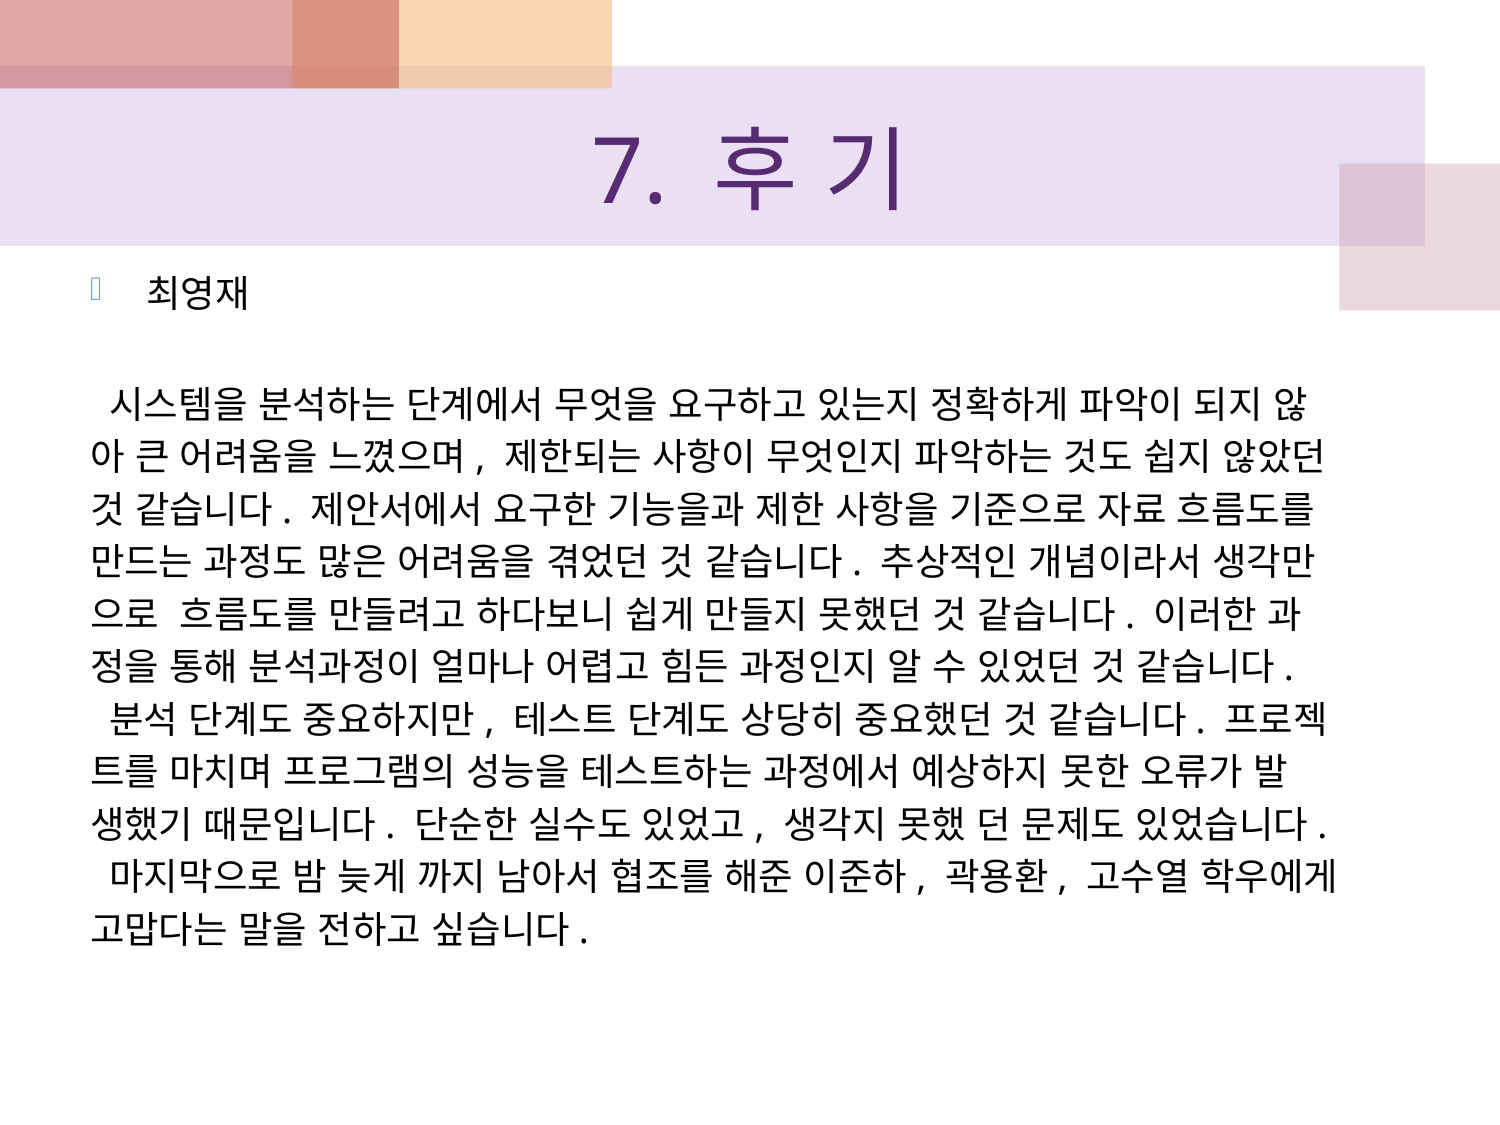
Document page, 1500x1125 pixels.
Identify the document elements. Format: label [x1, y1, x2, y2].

title [75, 88, 1425, 246]
list [75, 262, 1425, 1005]
